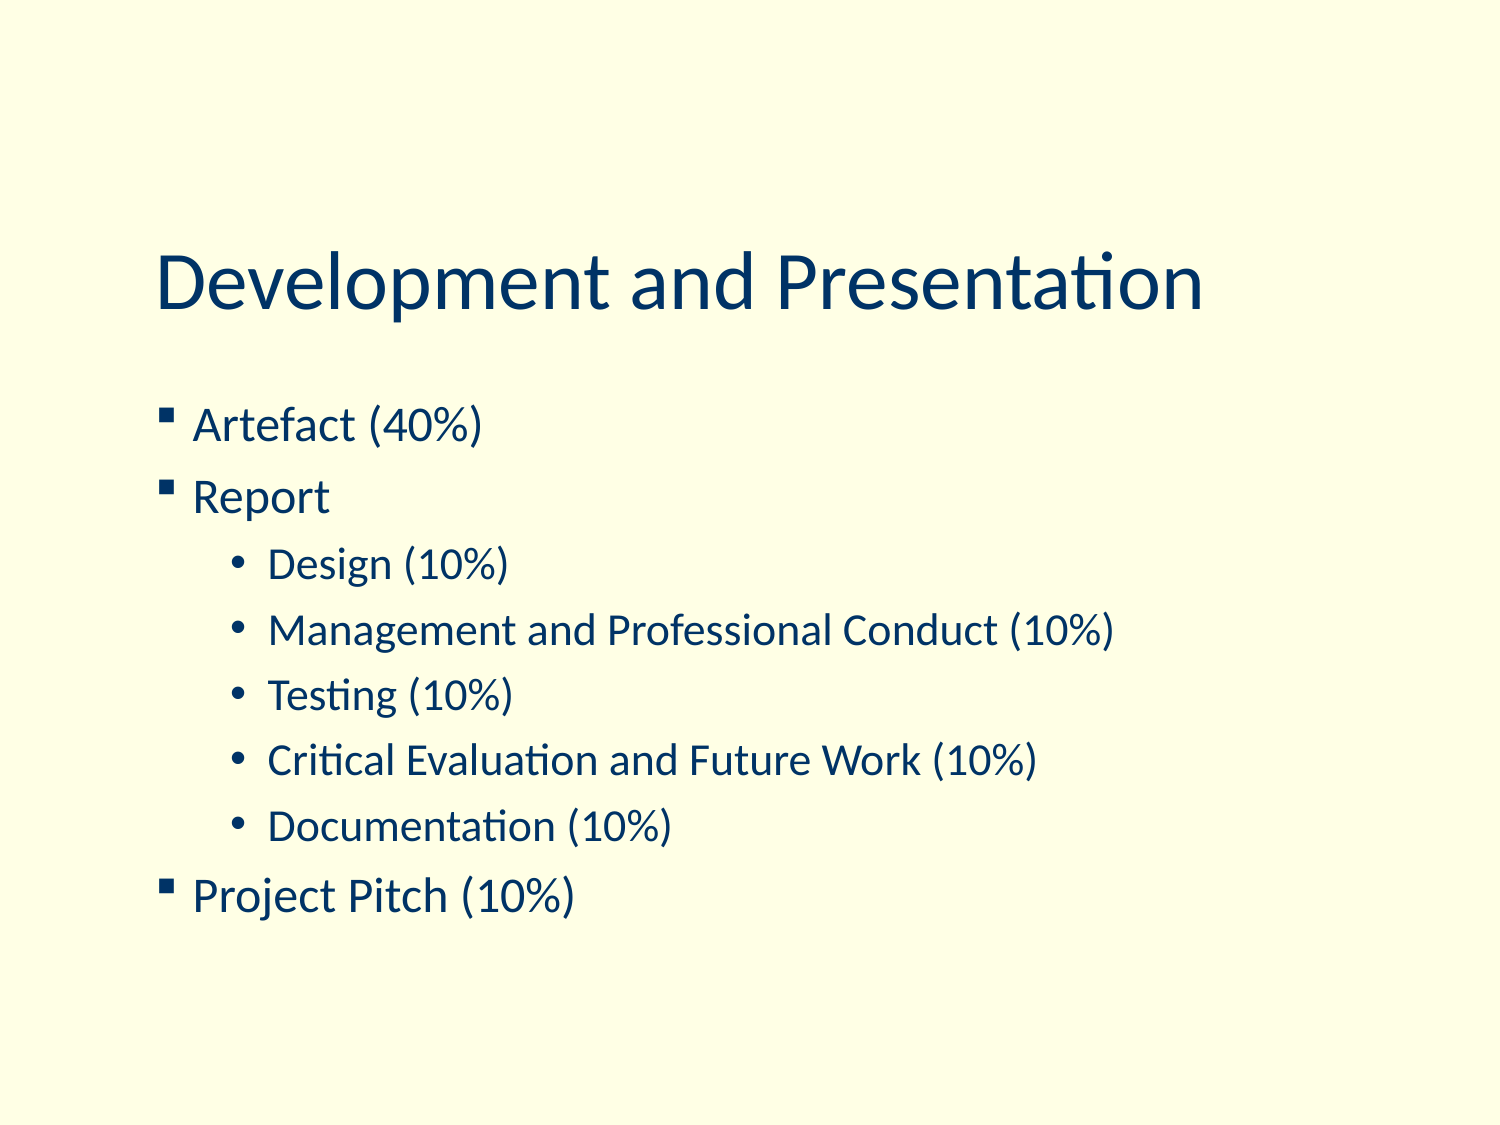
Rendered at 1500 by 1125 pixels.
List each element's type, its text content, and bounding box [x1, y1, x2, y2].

list Artefact (40%) Report Design (10%) Management and Professional Conduct (10%) Testing (10%) Critical Evaluation and Future Work (10%) Documentation (10%) Project Pitch (10%) [140, 383, 1397, 984]
title Development and Presentation [140, 203, 1397, 362]
